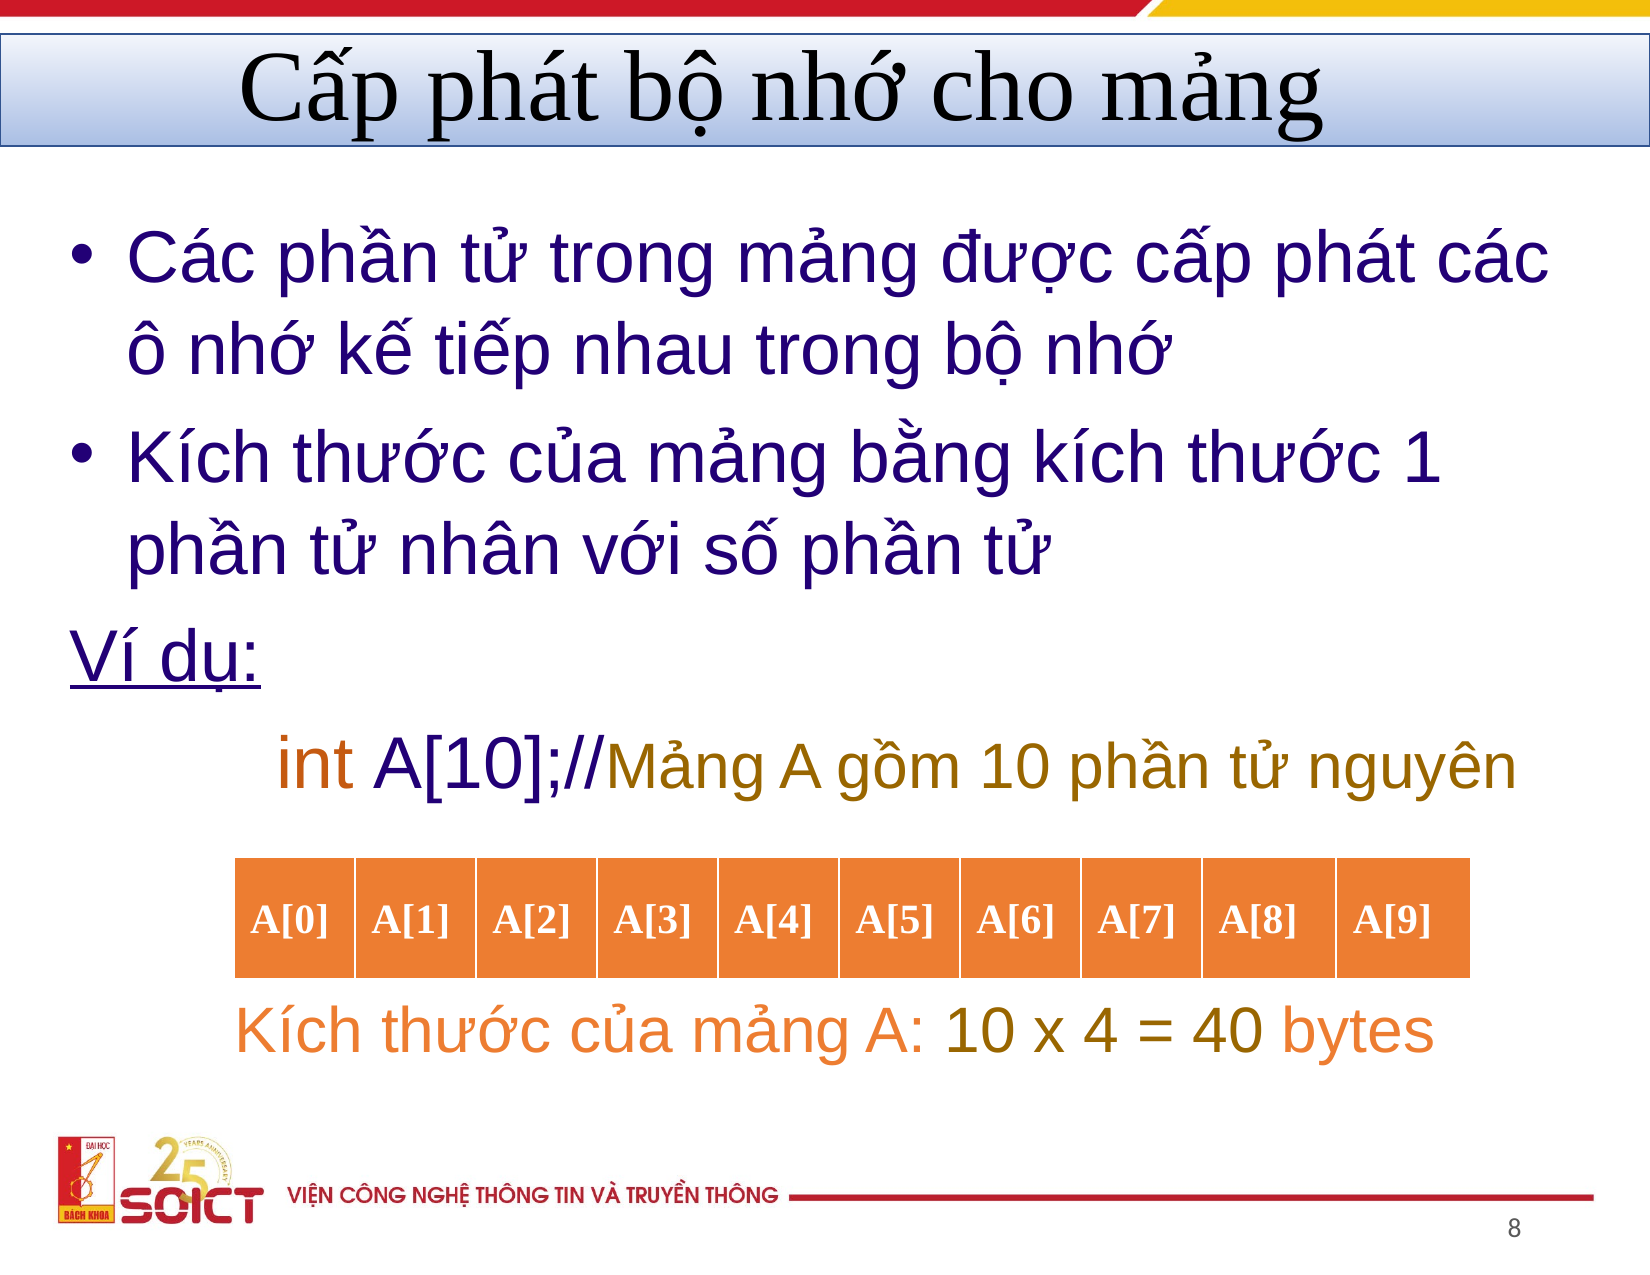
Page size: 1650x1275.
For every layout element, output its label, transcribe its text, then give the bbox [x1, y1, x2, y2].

picture [0, 0, 1650, 33]
table_header A[3] [598, 858, 717, 978]
text_box Các phần tử trong mảng được cấp phát các ô nhớ kế tiếp nhau trong bộ nhớ Kích thước của mảng bằng kích thước 1 phần tử nhân với số phần tử Ví dụ: int A[10];//Mảng A gồm 10 phần tử nguyên [54, 197, 1595, 830]
picture [0, 147, 1650, 1275]
text_box [1358, 33, 1650, 147]
table_header A[4] [719, 858, 838, 978]
text_box Kích thước của mảng A: 10 x 4 = 40 bytes [219, 981, 1513, 1074]
text_box [0, 33, 223, 147]
table_header A[0] [235, 858, 354, 978]
slide_number ‹#› [1330, 1192, 1537, 1261]
table_header A[7] [1082, 858, 1201, 978]
table_header A[8] [1203, 858, 1335, 978]
title Cấp phát bộ nhớ cho mảng [223, 2, 1358, 173]
table_header A[1] [356, 858, 475, 978]
table_header A[9] [1337, 858, 1470, 978]
table_header A[2] [477, 858, 596, 978]
table_header A[5] [840, 858, 959, 978]
table_header A[6] [961, 858, 1080, 978]
